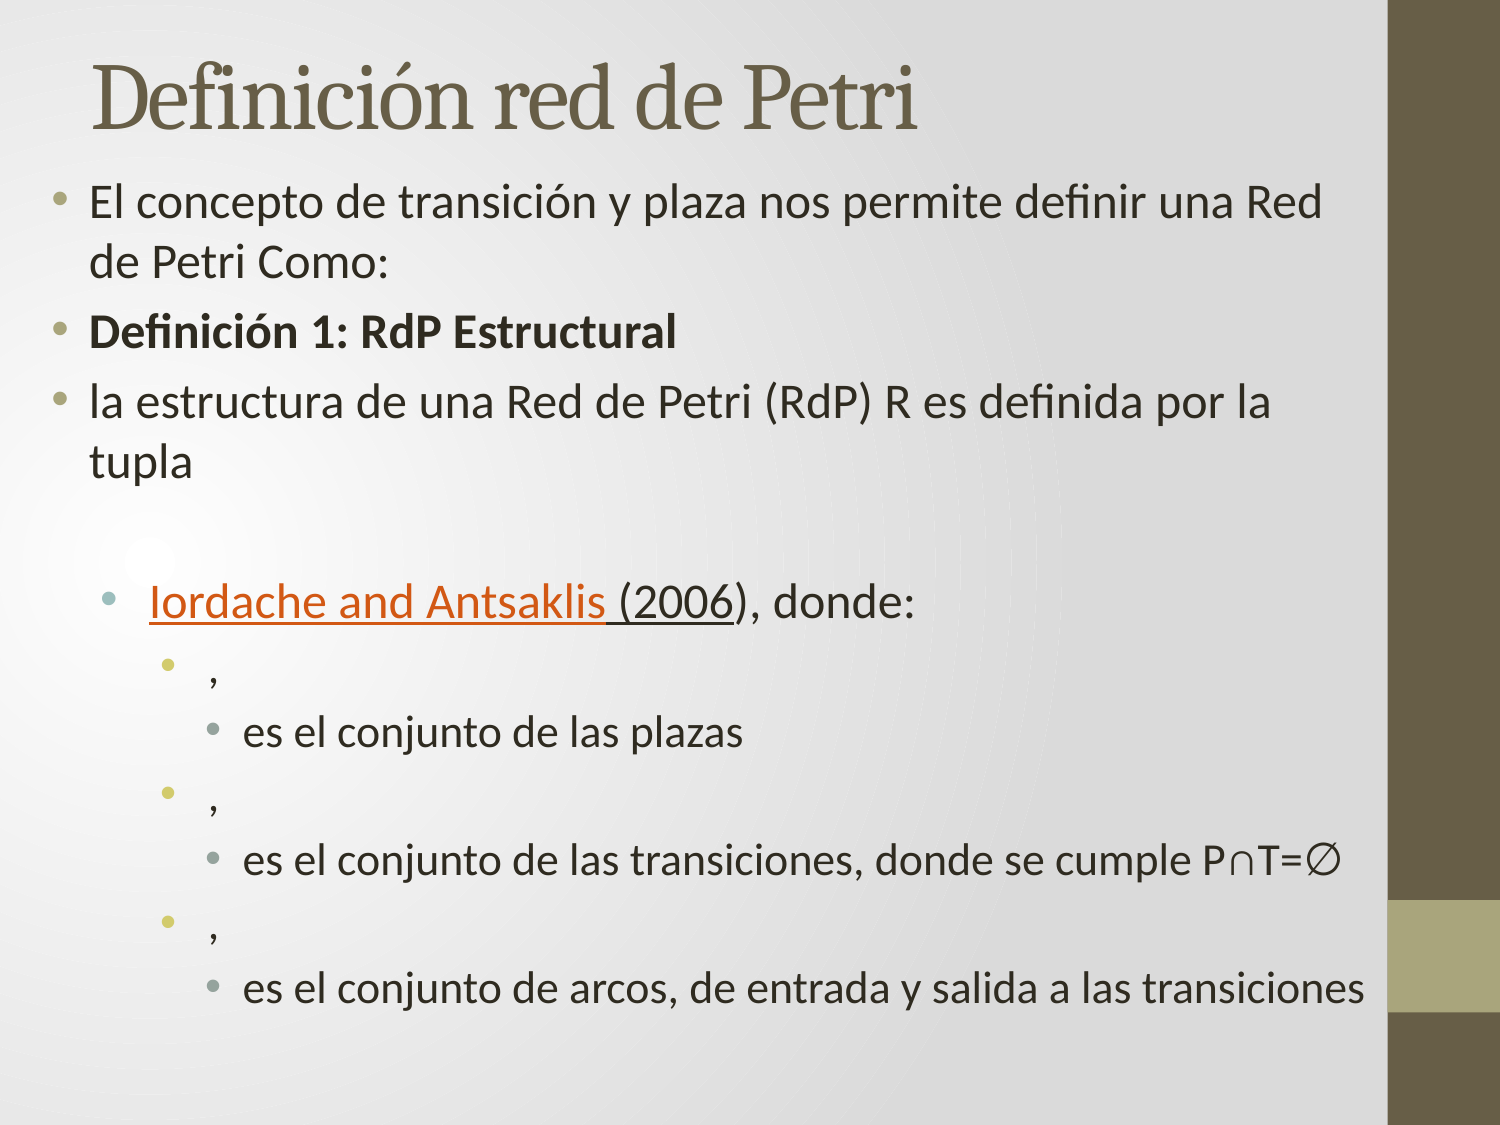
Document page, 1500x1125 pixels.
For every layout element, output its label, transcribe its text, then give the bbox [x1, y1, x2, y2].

title Definición red de Petri [75, 45, 1325, 138]
